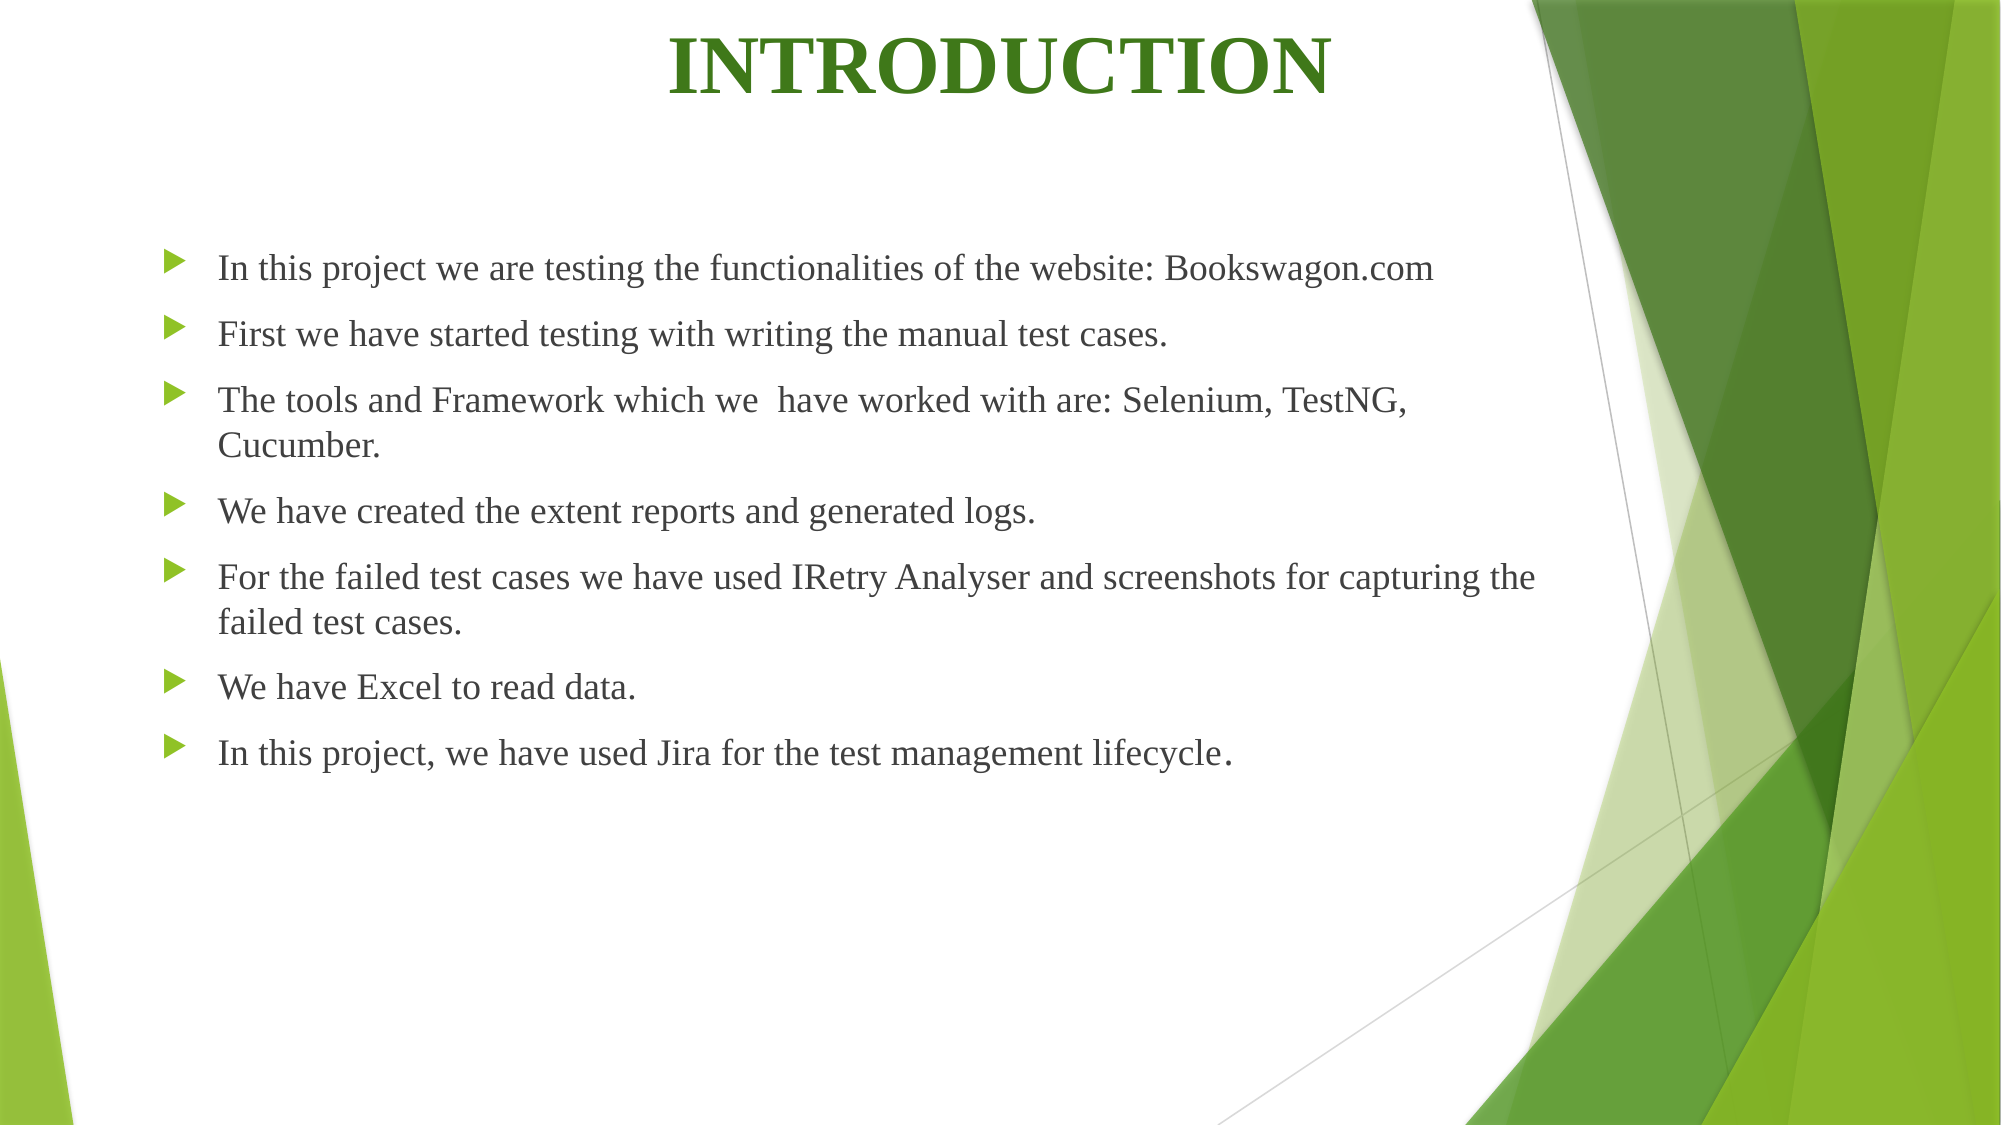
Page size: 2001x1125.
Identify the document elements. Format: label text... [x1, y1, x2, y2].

title INTRODUCTION [137, 3, 1863, 221]
list In this project we are testing the functionalities of the website: Bookswagon.com First we have started testing with writing the manual test cases. The tools and Framework which we have worked with are: Selenium, TestNG, Cucumber. We have created the extent reports and generated logs. For the failed test cases we have used IRetry Analyser and screenshots for capturing the failed test cases. We have Excel to read data. In this project, we have used Jira for the test management lifecycle. [146, 235, 1557, 873]
